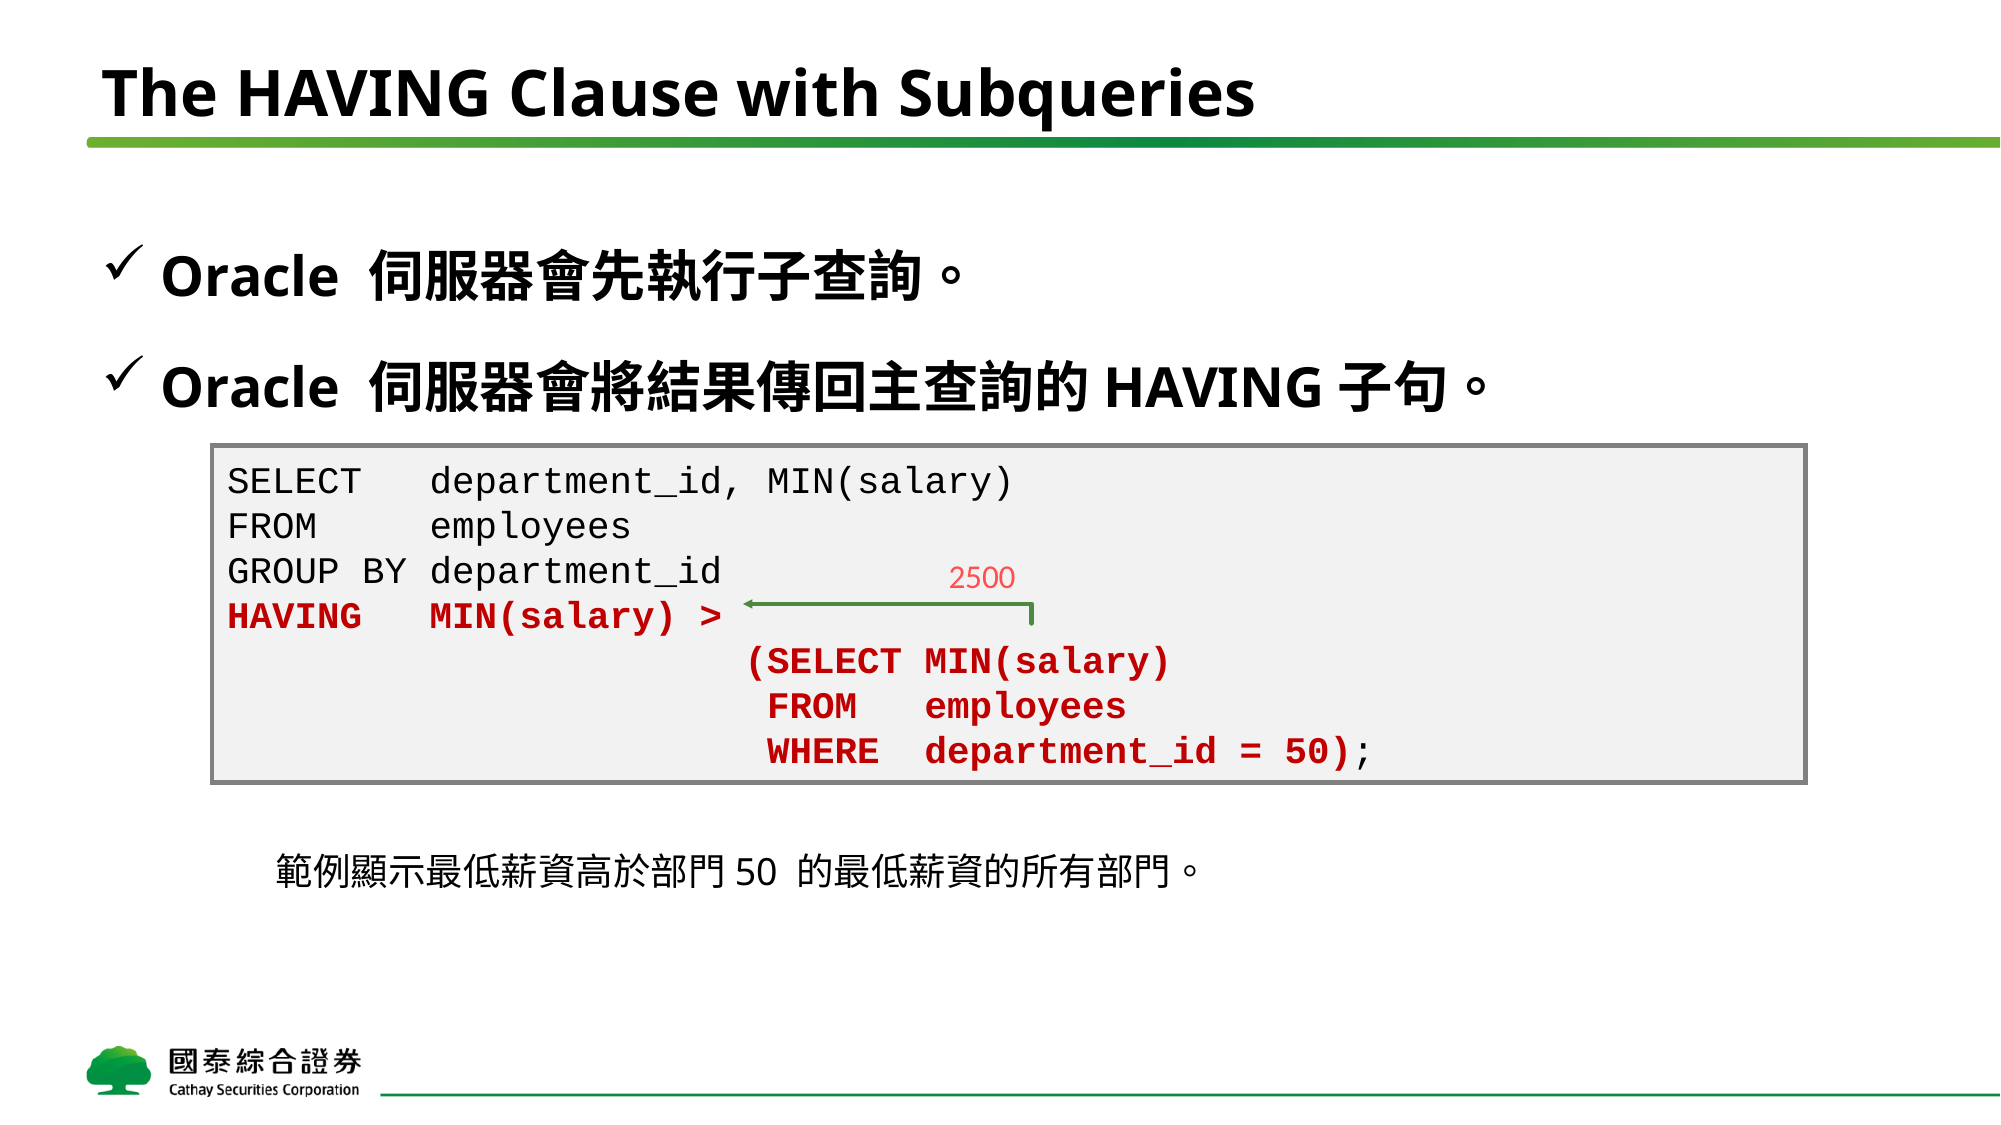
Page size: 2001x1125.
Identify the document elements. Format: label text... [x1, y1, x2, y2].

text_box 2500 [933, 540, 1031, 603]
picture [86, 137, 2001, 148]
list Oracle 伺服器會先執行子查詢。 Oracle 伺服器會將結果傳回主查詢的HAVING子句。 [86, 200, 1913, 972]
text_box [743, 599, 1032, 624]
title The HAVING Clause with Subqueries [86, 45, 1913, 138]
text_box 範例顯示最低薪資高於部門50 的最低薪資的所有部門。 [260, 840, 1224, 901]
picture [86, 1046, 2000, 1097]
